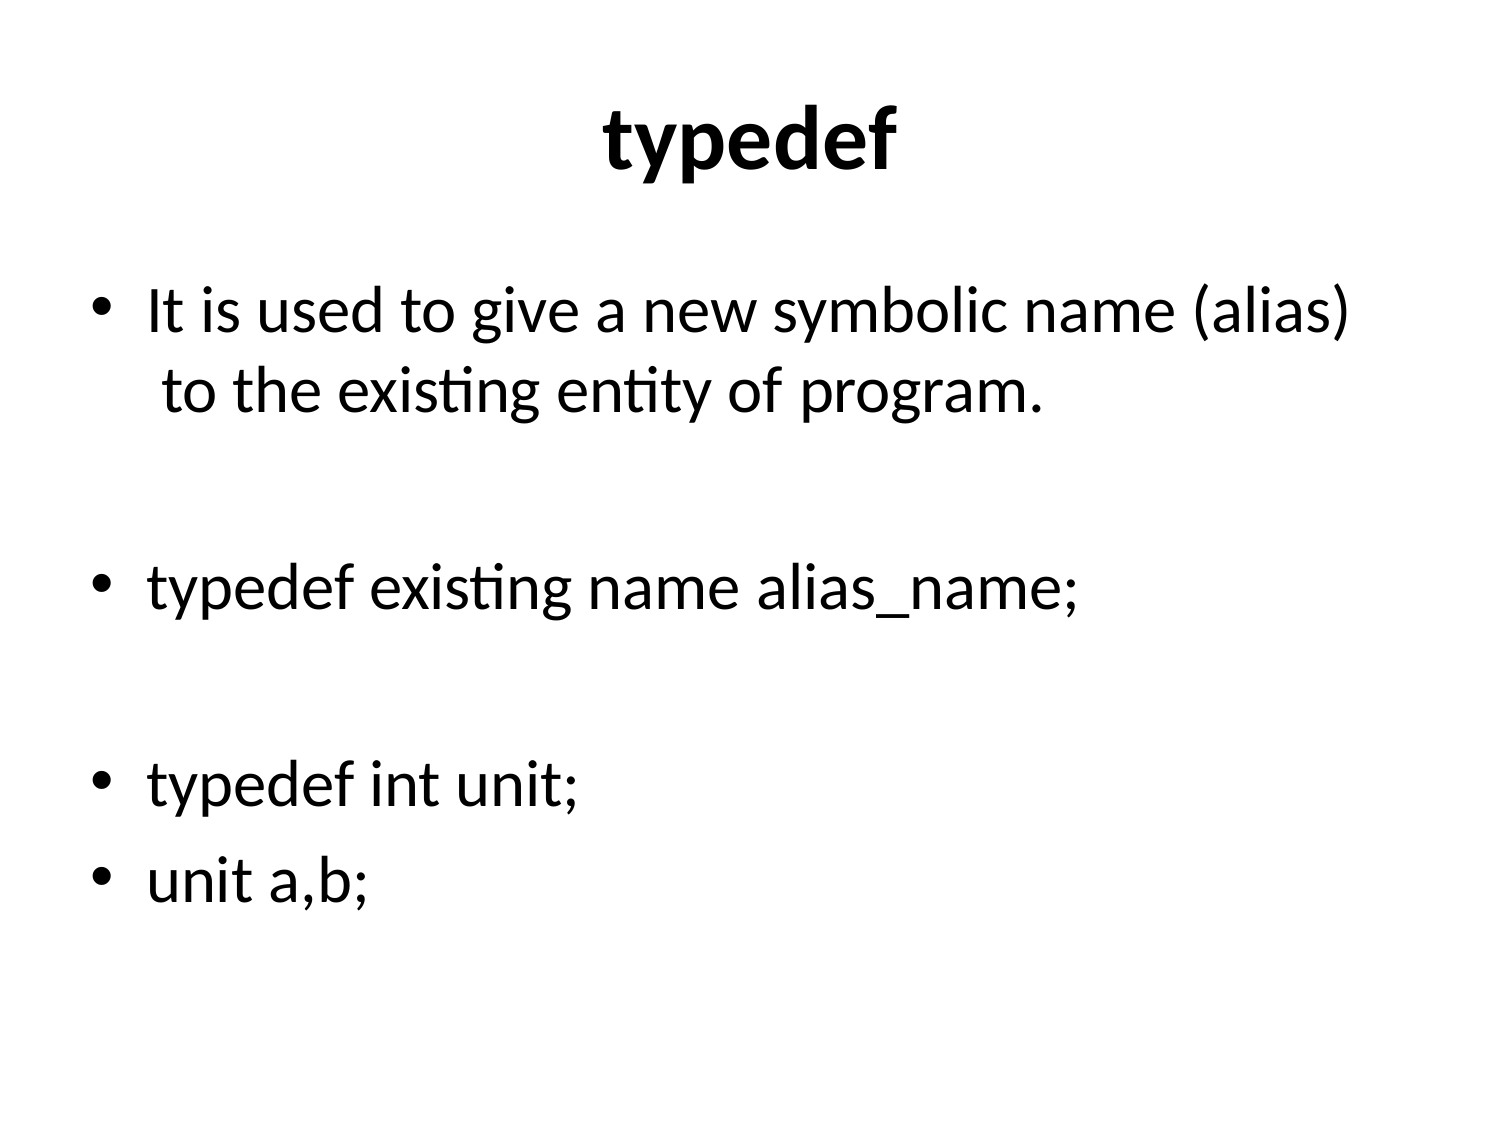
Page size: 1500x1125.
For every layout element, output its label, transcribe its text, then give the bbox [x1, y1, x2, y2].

title typedef [600, 75, 900, 263]
text_box It is used to give a new symbolic name (alias) to the existing entity of program. typedef existing name alias_name; typedef int unit; unit a,b; [87, 263, 1361, 916]
